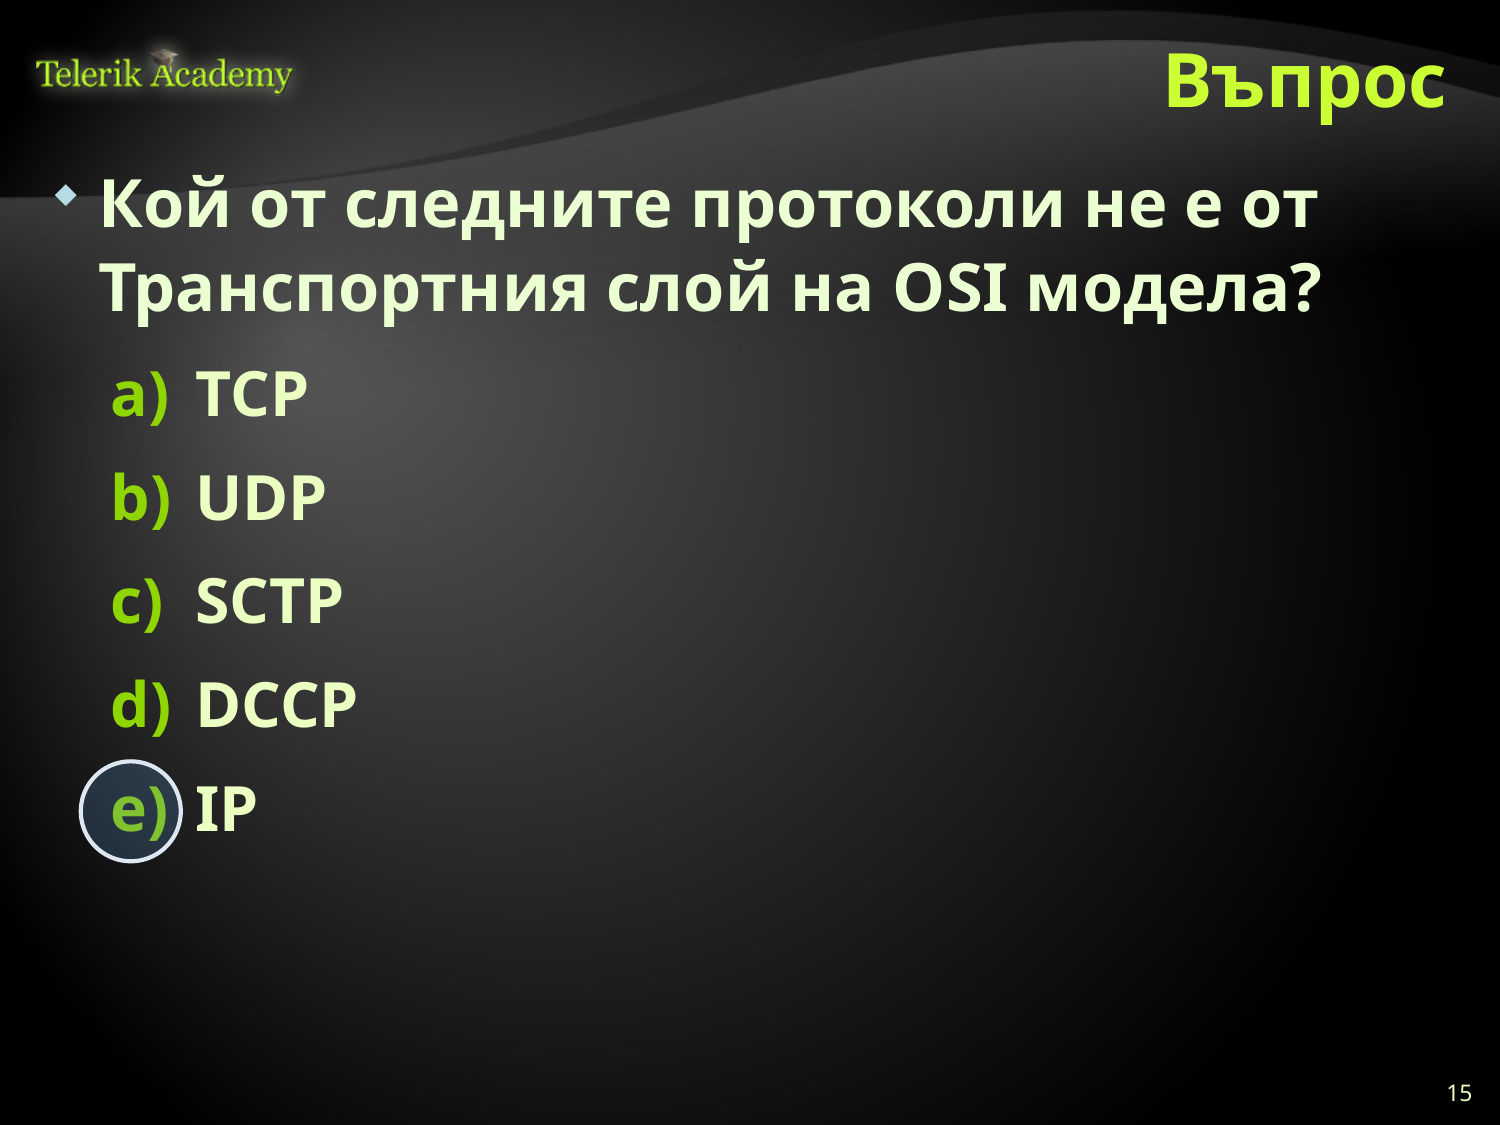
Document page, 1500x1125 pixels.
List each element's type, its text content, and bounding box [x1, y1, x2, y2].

slide_number 15 [1412, 1074, 1488, 1113]
picture [0, 0, 1500, 1125]
text_box [78, 759, 183, 864]
list Кой от следните протоколи не е от Транспортния слой на OSI модела? TCP UDP SCTP DCCP IP [37, 149, 1463, 1100]
title Въпрос [300, 12, 1463, 149]
